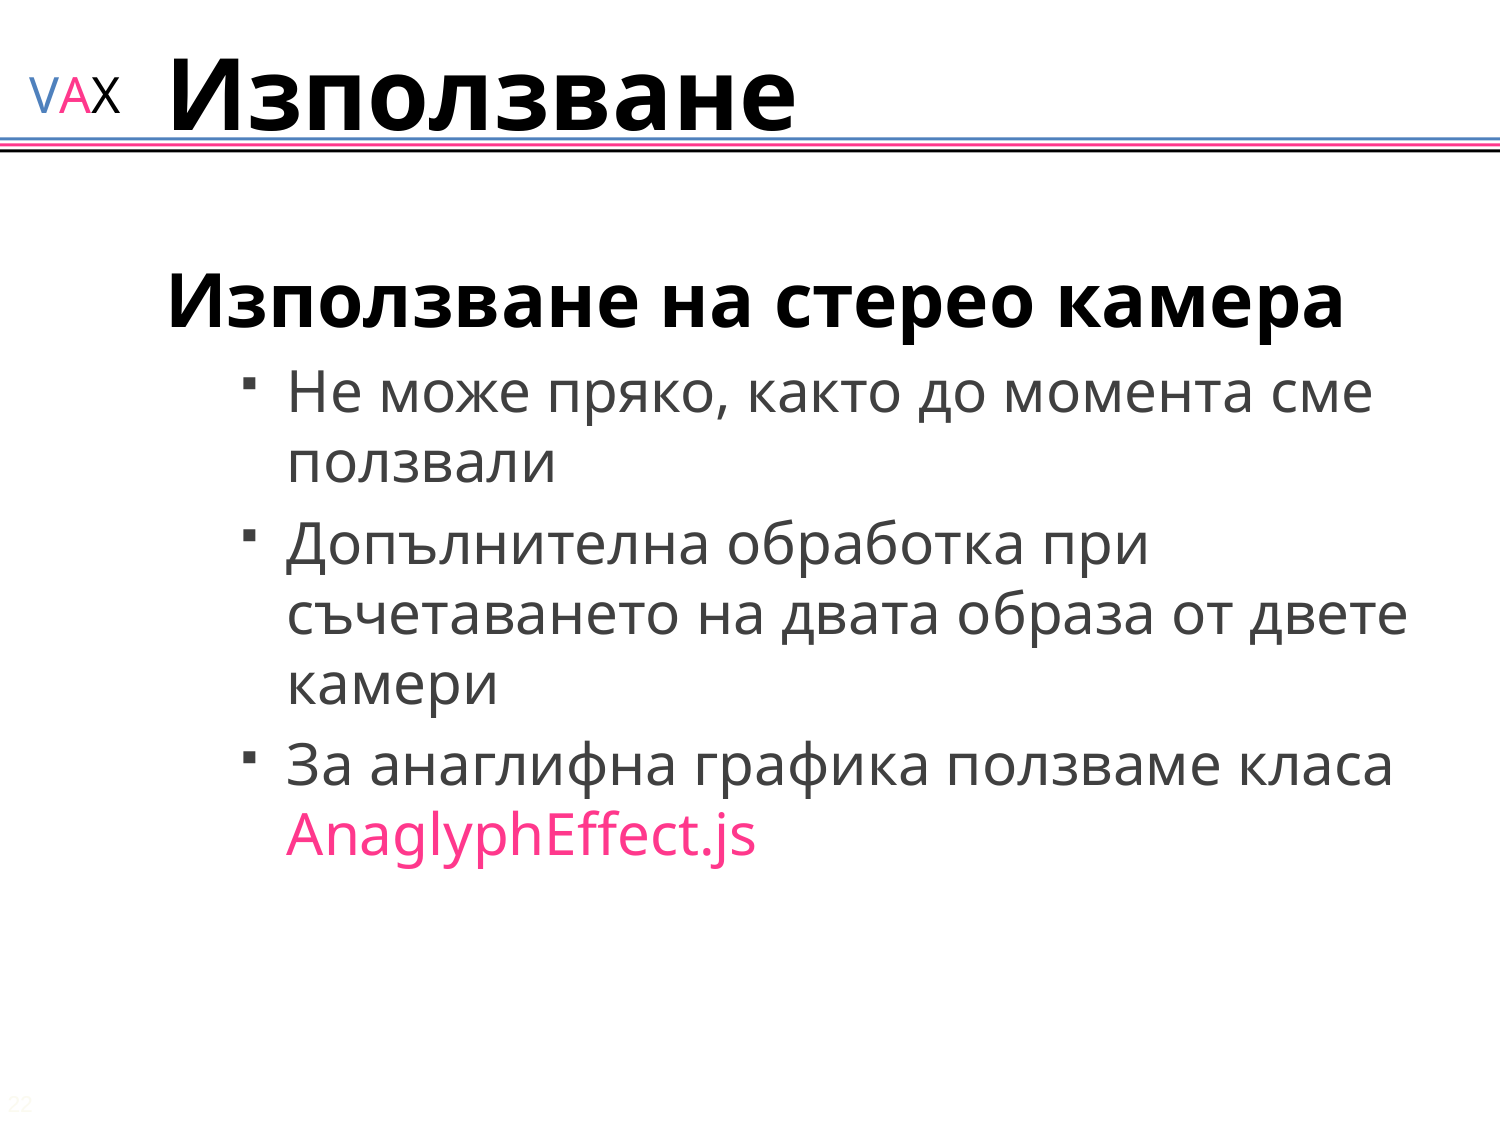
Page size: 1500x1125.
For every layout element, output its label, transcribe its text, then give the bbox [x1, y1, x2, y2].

list Използване на стерео камера Не може пряко, както до момента сме ползвали Допълнителна обработка при съчетаването на двата образа от двете камери За анаглифна графика ползваме класа AnaglyphEffect.js [150, 200, 1488, 1113]
title Използване [0, 37, 1500, 144]
